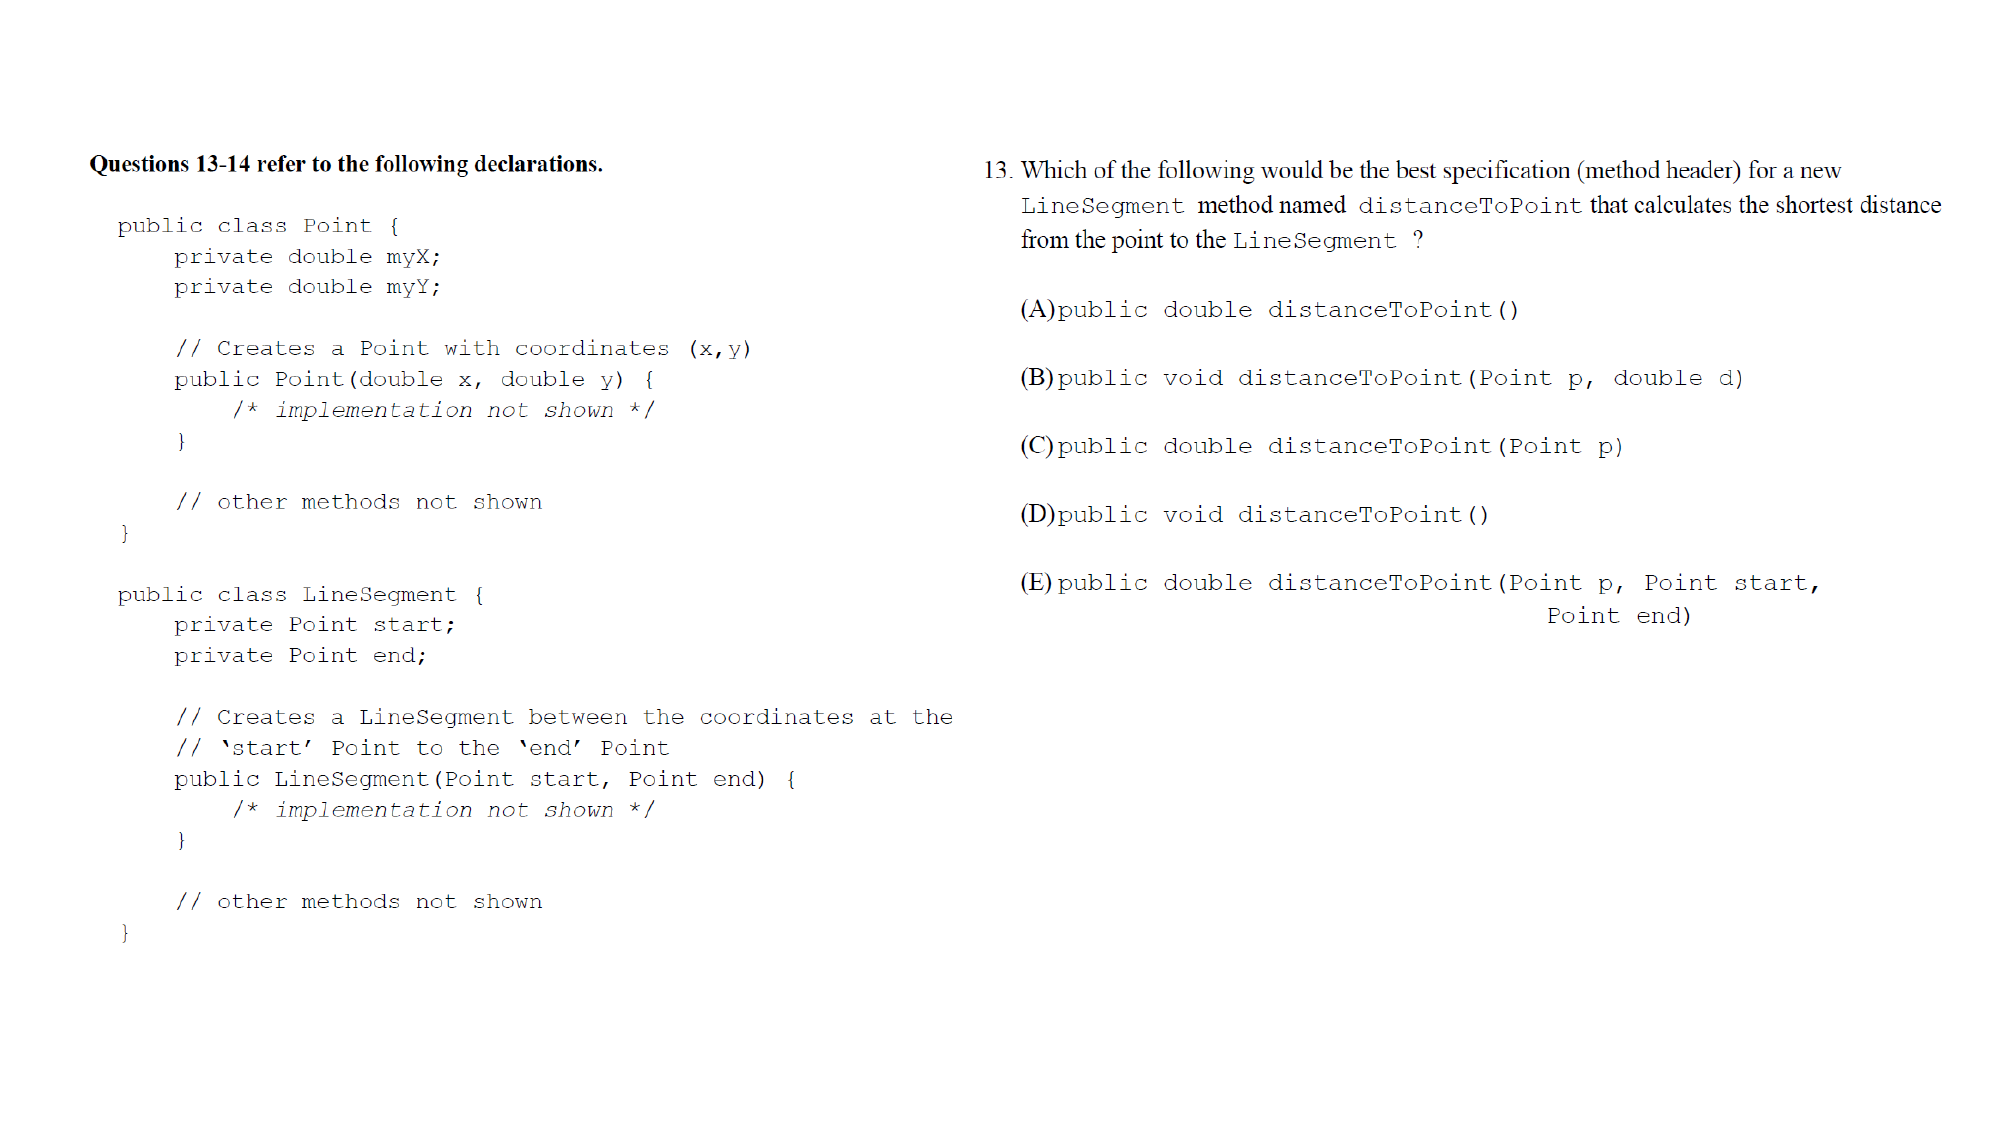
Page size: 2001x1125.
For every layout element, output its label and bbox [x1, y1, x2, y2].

picture [83, 147, 1962, 955]
